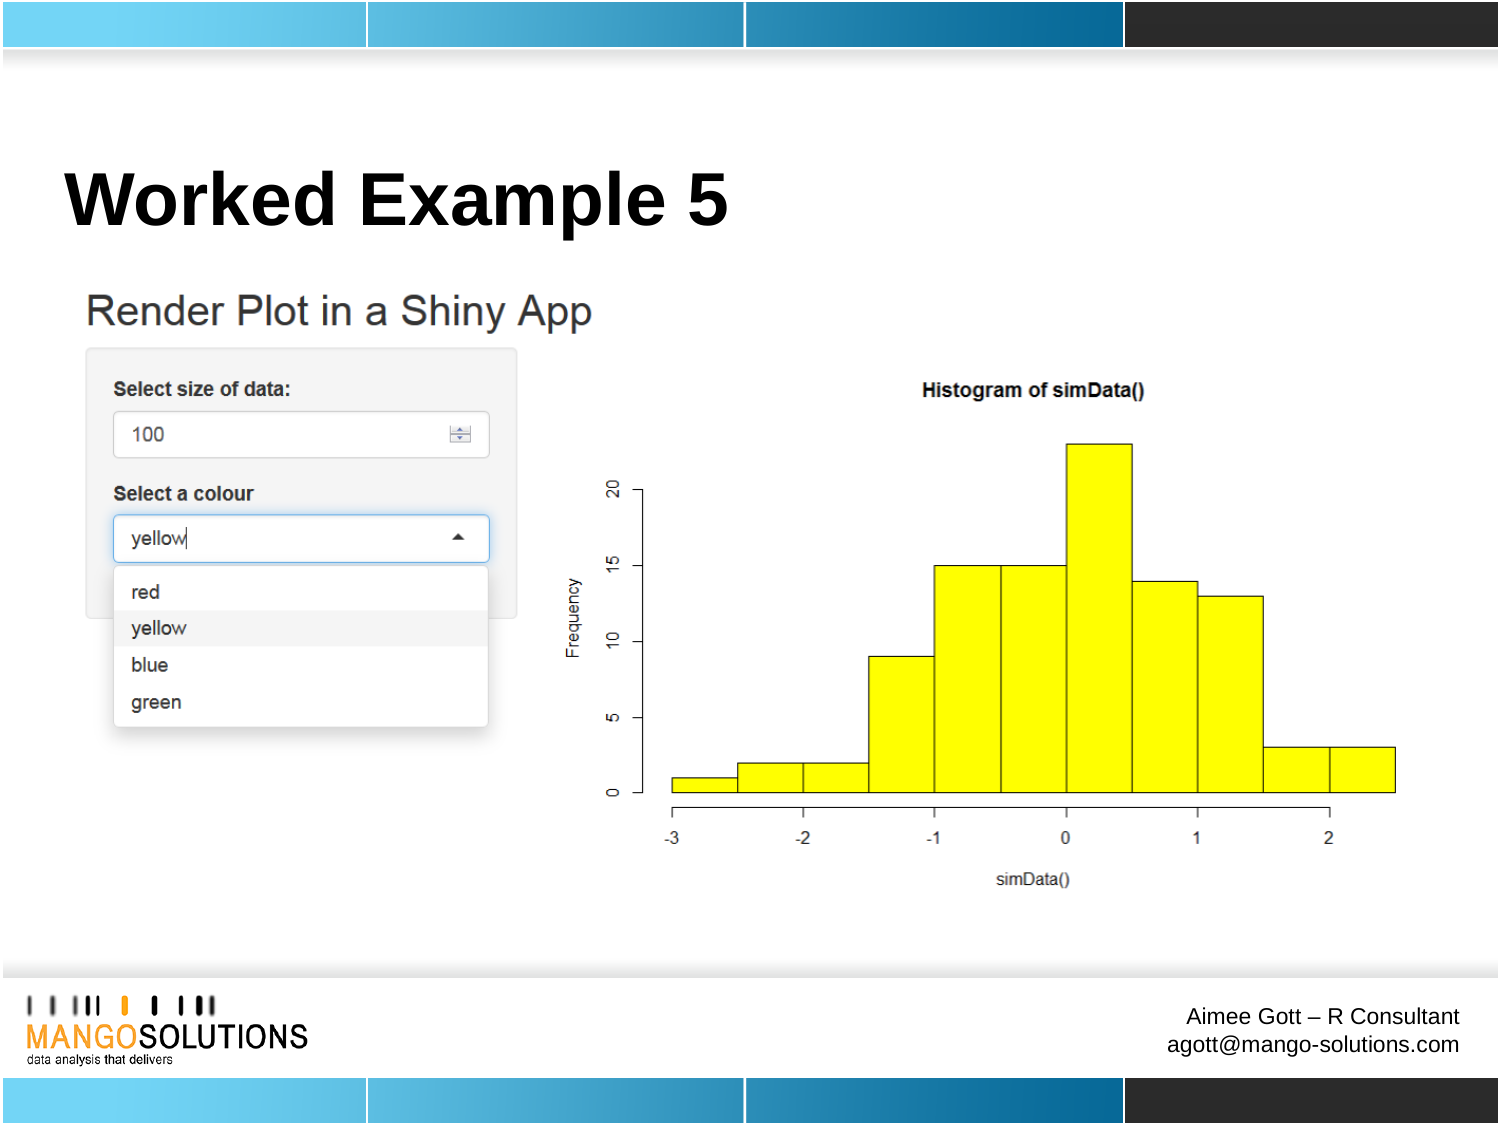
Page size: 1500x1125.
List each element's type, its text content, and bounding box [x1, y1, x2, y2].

text_box Worked Example 5 [49, 101, 1435, 290]
picture [0, 0, 1500, 1125]
